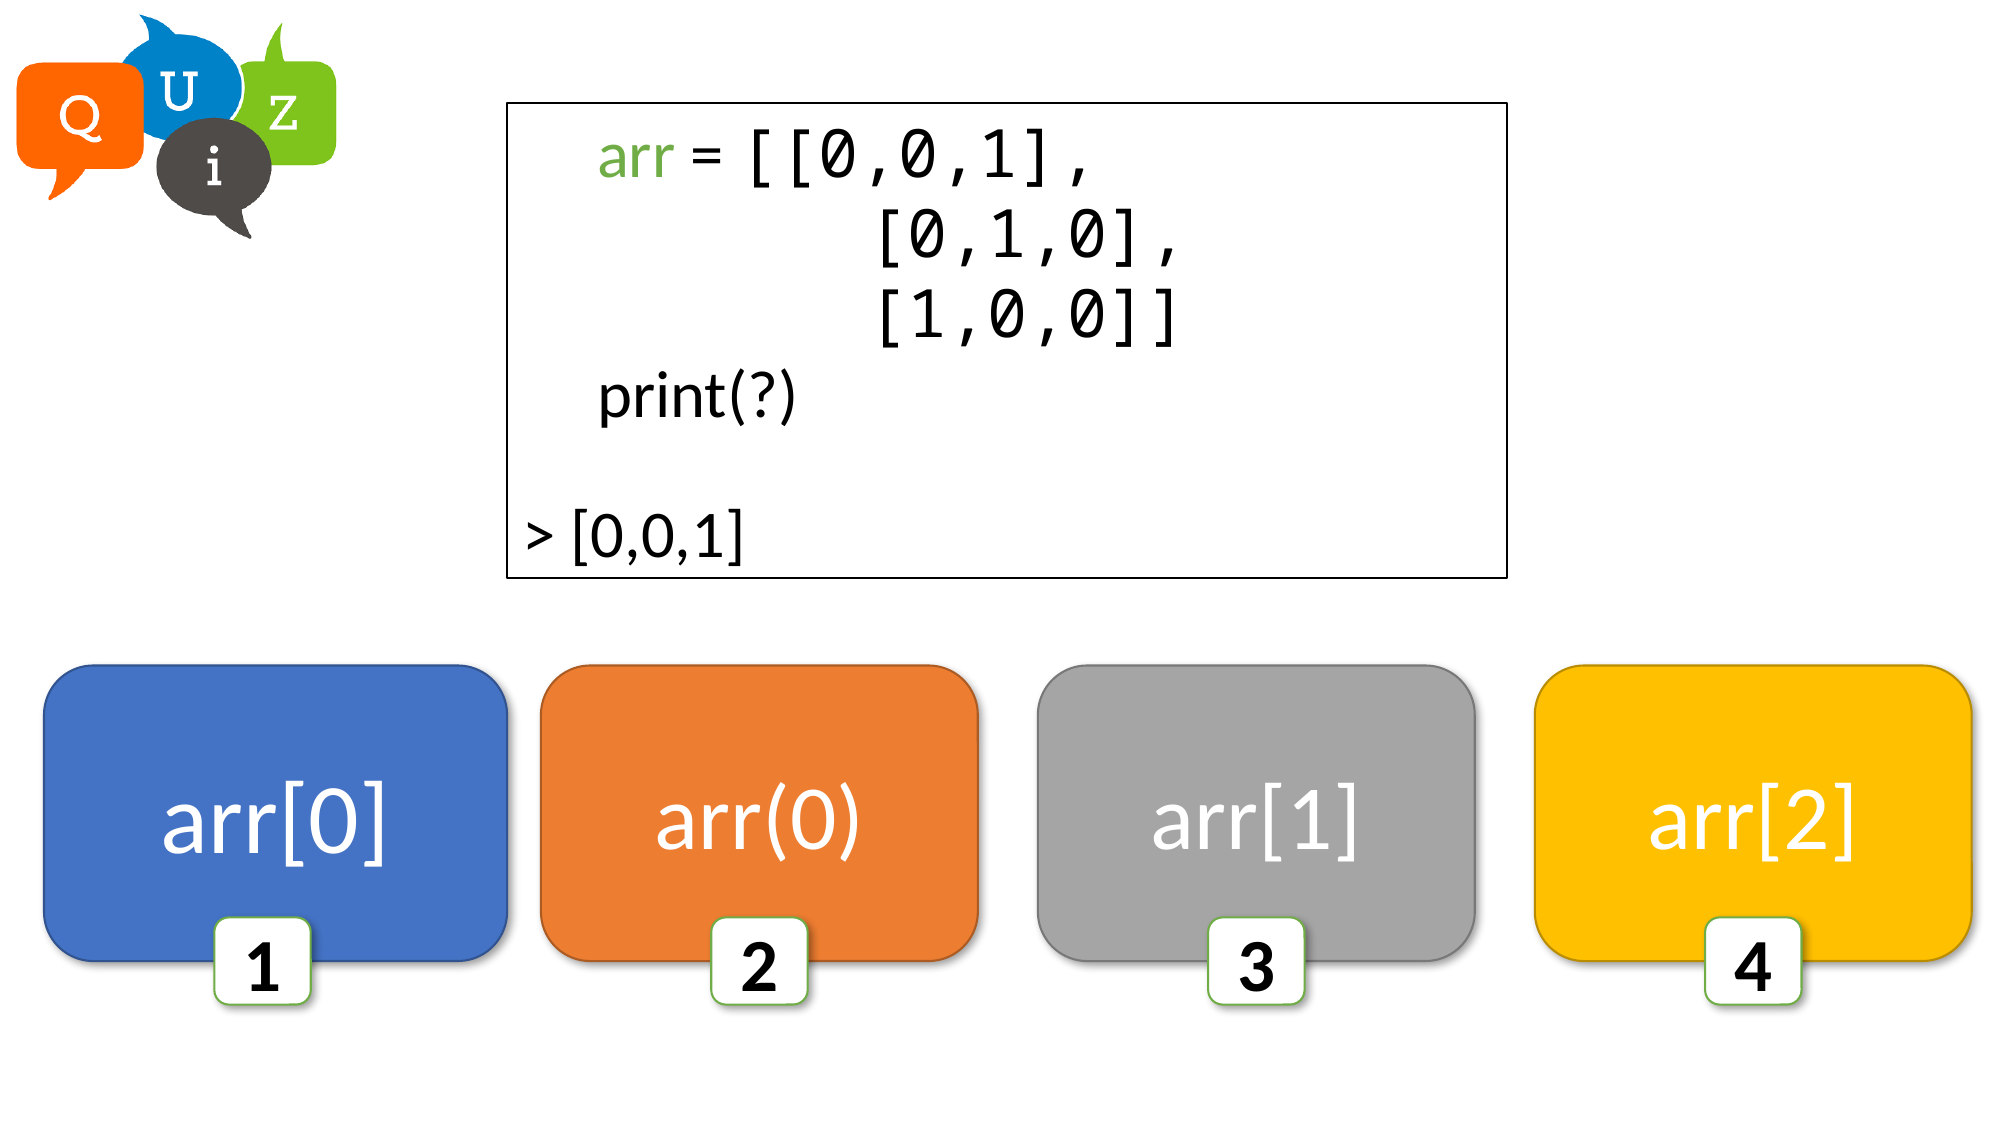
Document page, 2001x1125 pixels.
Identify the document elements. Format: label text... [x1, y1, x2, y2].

text_box 2 [711, 917, 808, 1005]
text_box 4 [1705, 917, 1802, 1005]
text_box arr(0) [540, 665, 978, 962]
text_box 1 [214, 917, 311, 1005]
text_box arr[1] [1037, 665, 1475, 962]
text_box arr[0] [43, 665, 508, 962]
text_box 3 [1208, 917, 1305, 1005]
picture [0, 0, 367, 242]
text_box arr[2] [1534, 665, 1972, 962]
text_box arr = [[0,0,1], [0,1,0], [1,0,0]] print(?) > [0,0,1] [507, 103, 1508, 578]
